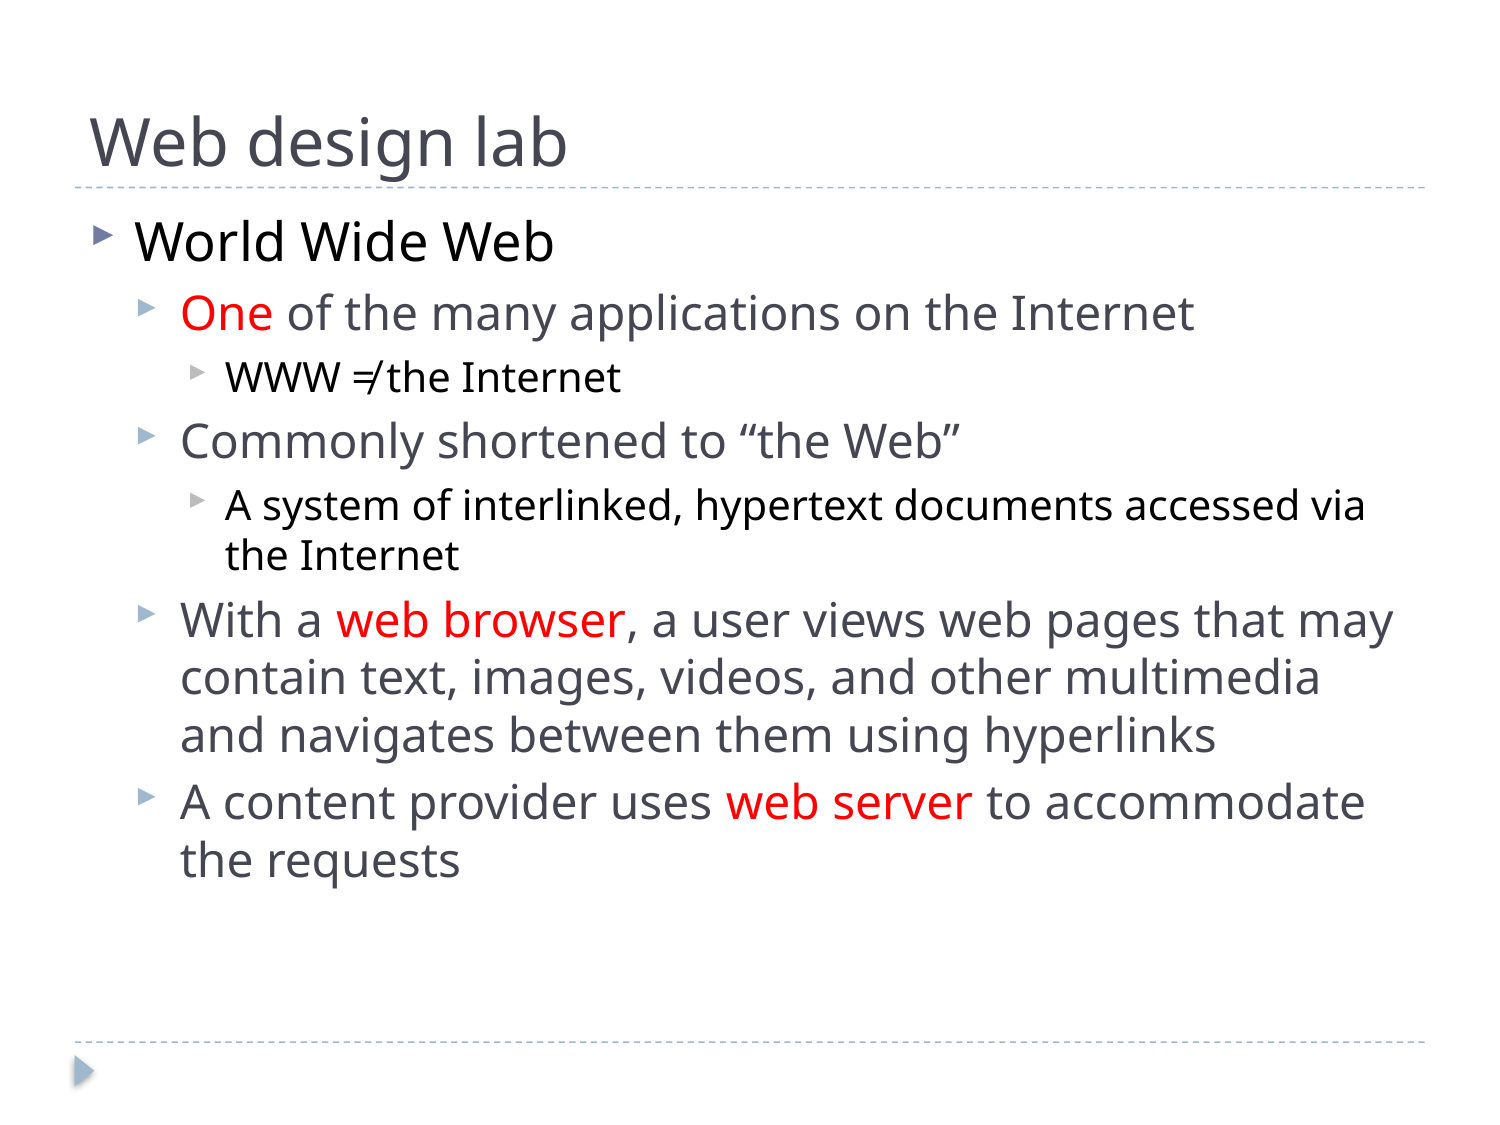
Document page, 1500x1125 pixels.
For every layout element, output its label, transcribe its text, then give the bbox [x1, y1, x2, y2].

title Web design lab [75, 24, 1425, 188]
list World Wide Web One of the many applications on the Internet WWW ≠ the Internet Commonly shortened to “the Web” A system of interlinked, hypertext documents accessed via the Internet With a web browser, a user views web pages that may contain text, images, videos, and other multimedia and navigates between them using hyperlinks A content provider uses web server to accommodate the requests [75, 200, 1425, 1013]
